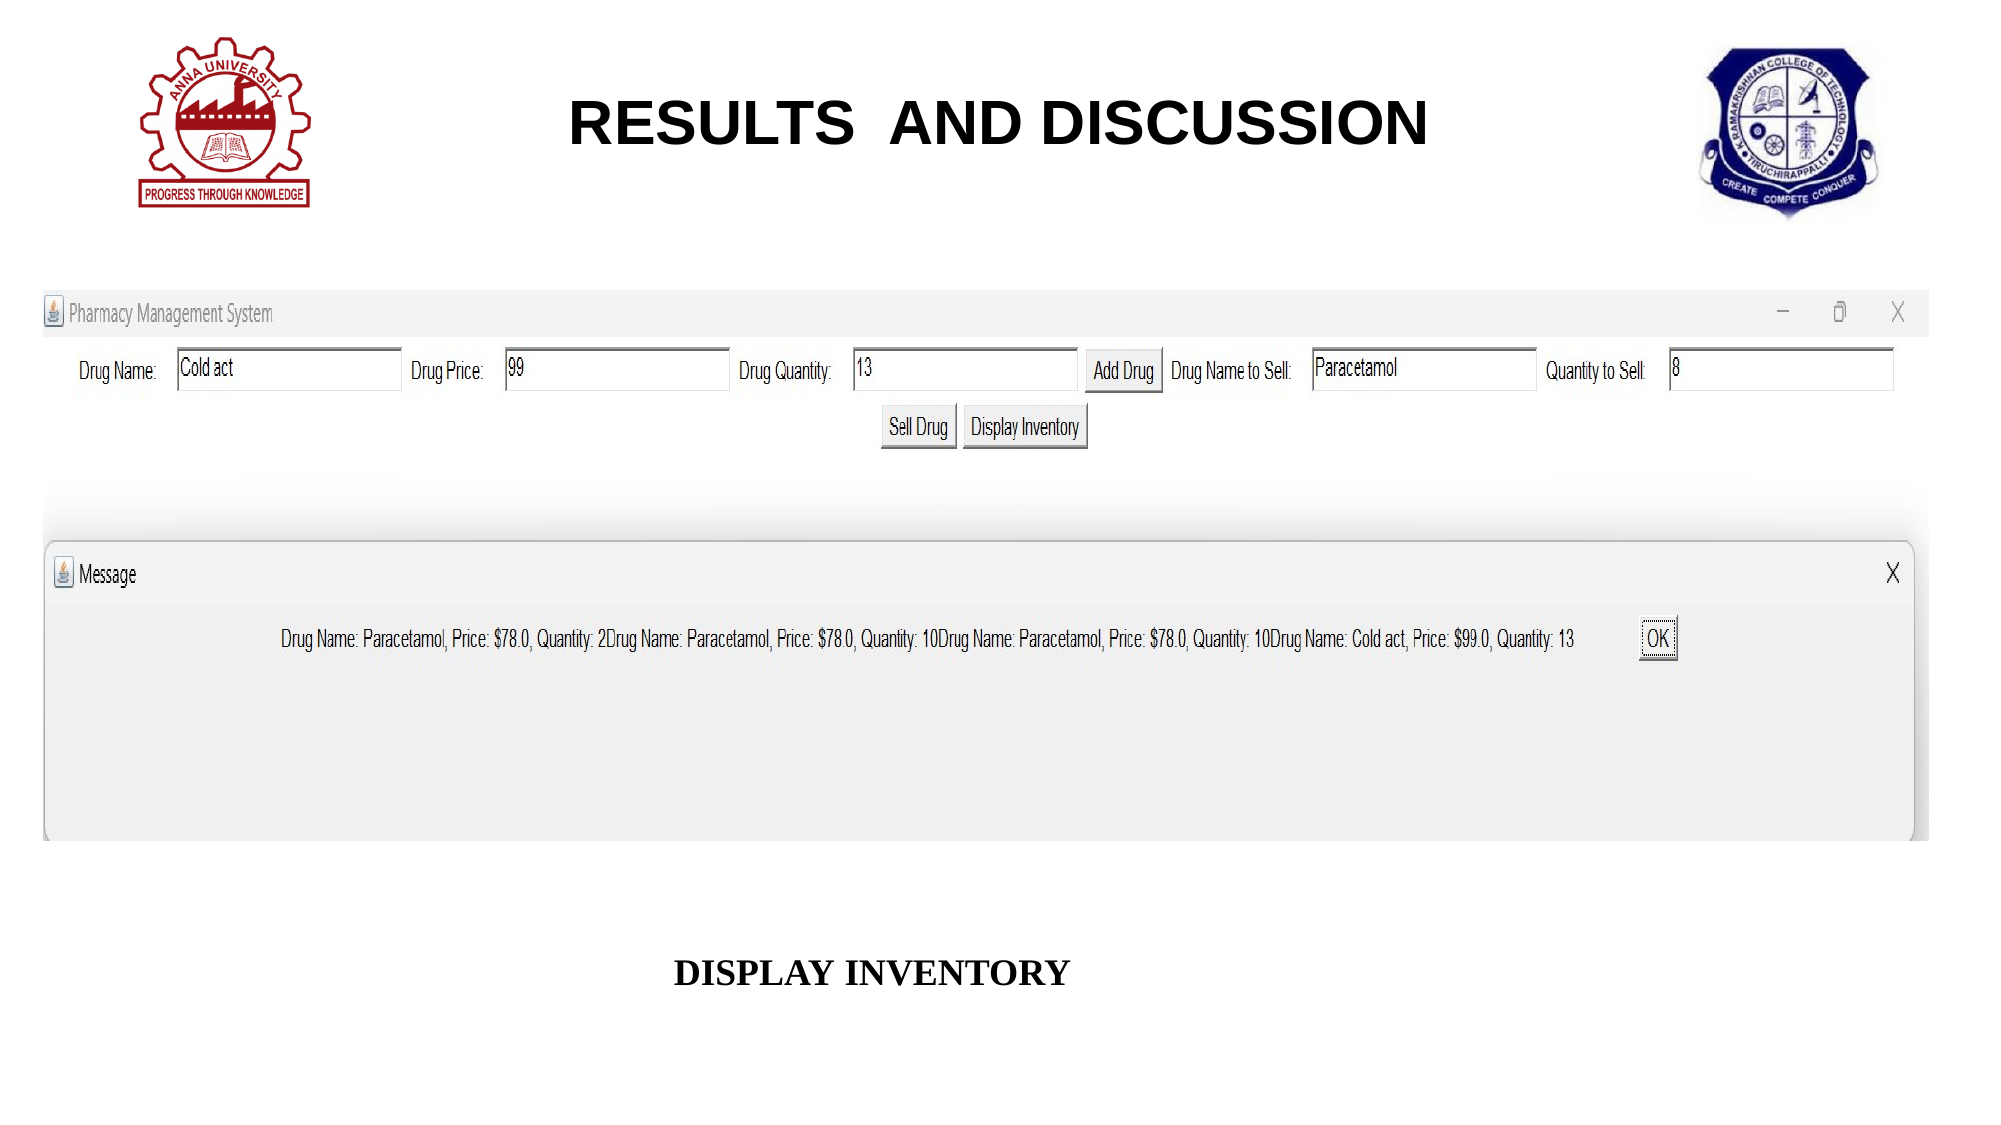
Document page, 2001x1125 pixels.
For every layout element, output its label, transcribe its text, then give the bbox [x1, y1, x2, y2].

title RESULTS AND DISCUSSION [324, 25, 1676, 214]
picture [1695, 42, 1886, 224]
picture [42, 290, 1929, 842]
picture [136, 34, 312, 209]
text_box DISPLAY INVENTORY [326, 940, 1525, 1001]
